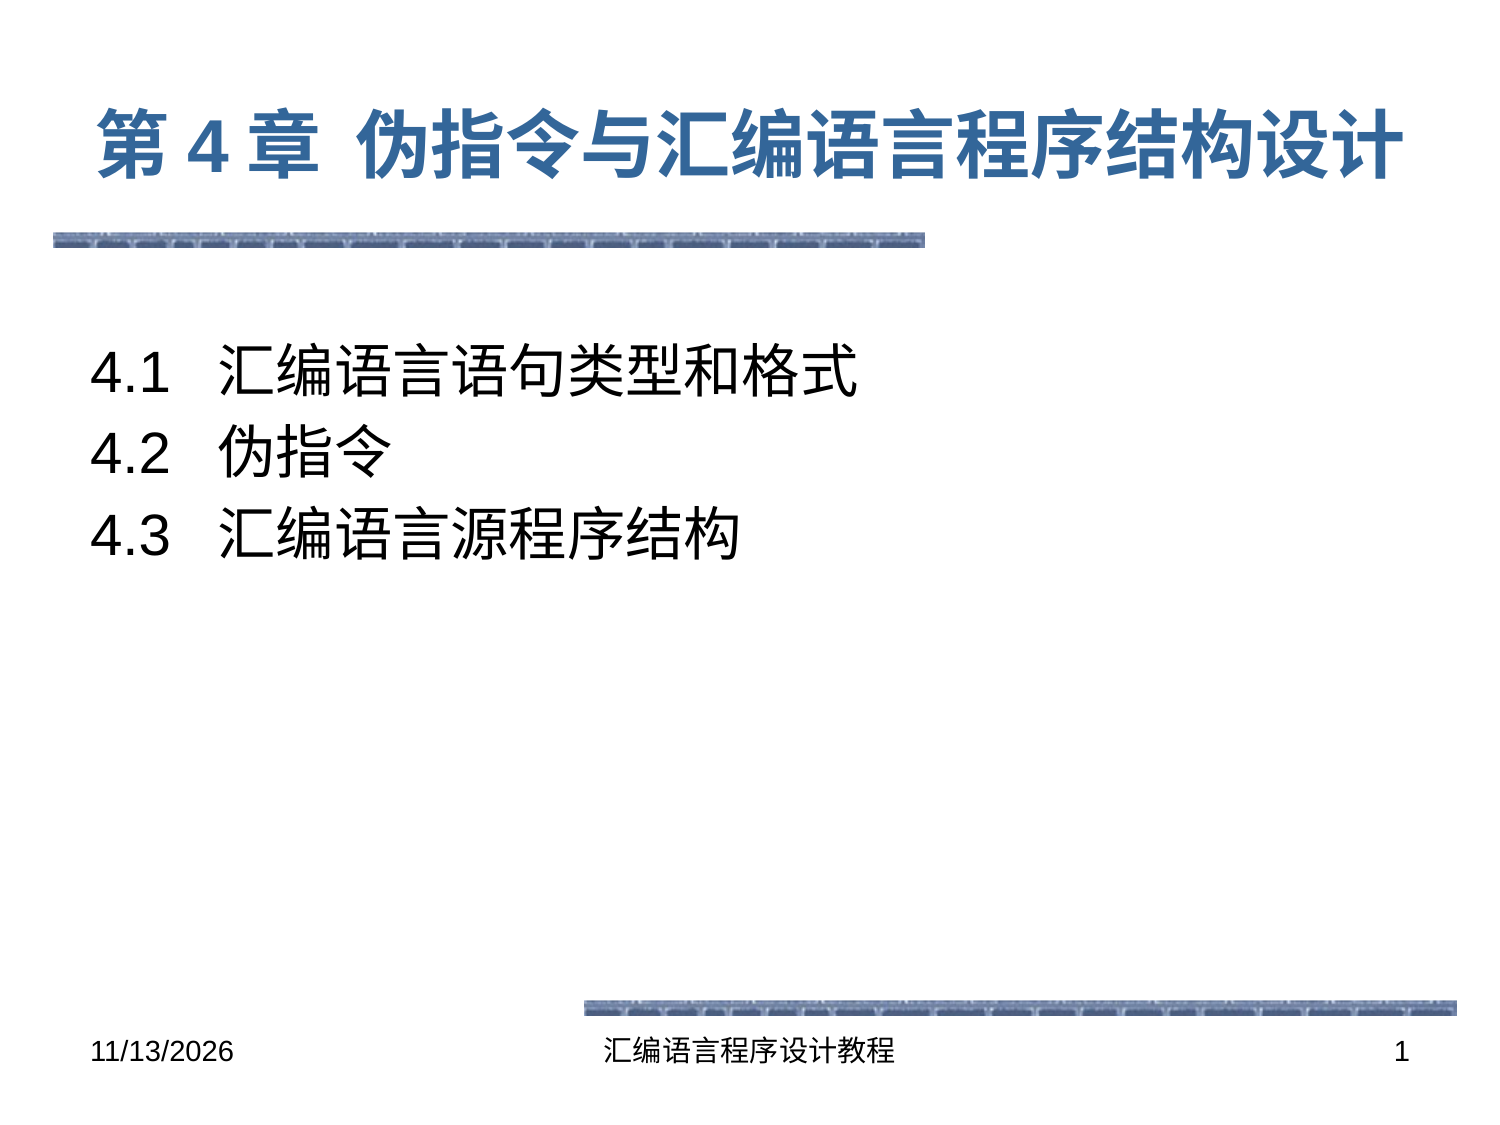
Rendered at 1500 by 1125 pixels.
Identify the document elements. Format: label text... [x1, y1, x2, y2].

picture [53, 231, 925, 248]
title 第4章 伪指令与汇编语言程序结构设计 [74, 44, 1426, 233]
picture [584, 999, 1457, 1016]
slide_number 1 [1074, 1024, 1426, 1103]
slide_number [74, 1024, 426, 1103]
list 4.1 汇编语言语句类型和格式 4.2 伪指令 4.3 汇编语言源程序结构 [74, 326, 1426, 1006]
footer 汇编语言程序设计教程 [512, 1024, 988, 1103]
